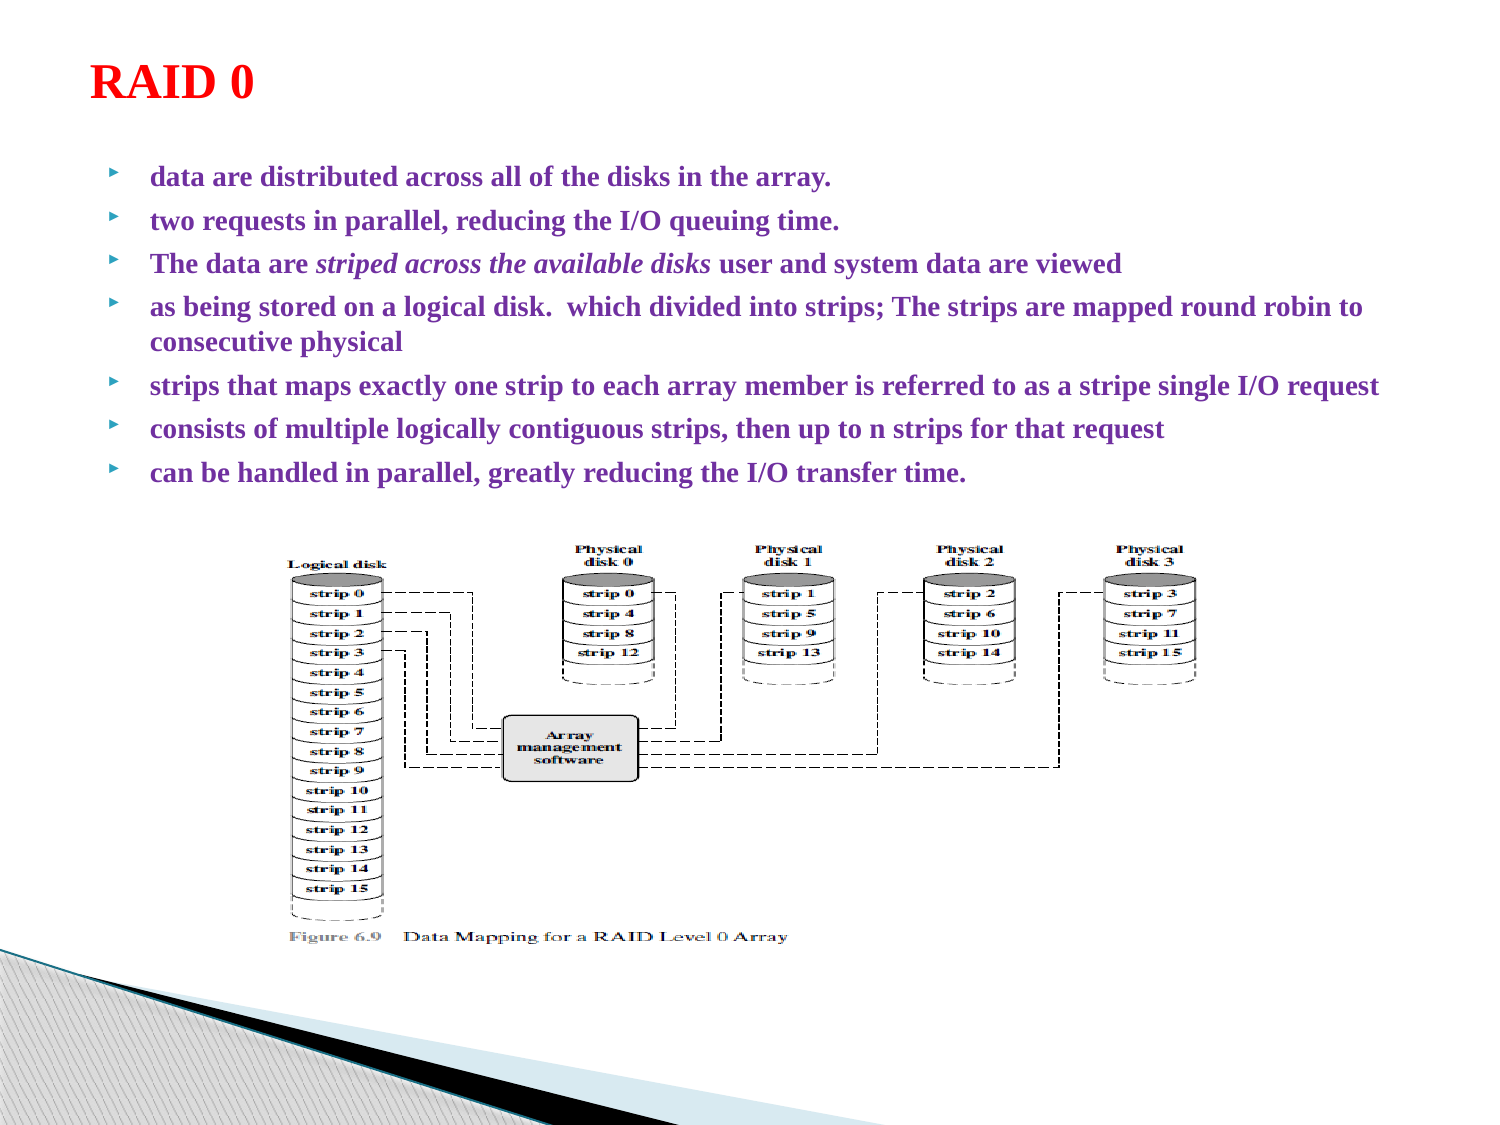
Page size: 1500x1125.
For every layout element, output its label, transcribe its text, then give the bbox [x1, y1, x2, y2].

picture [274, 512, 1218, 951]
list data are distributed across all of the disks in the array. two requests in parallel, reducing the I/O queuing time. The data are striped across the available disks user and system data are viewed as being stored on a logical disk. which divided into strips; The strips are mapped round robin to consecutive physical strips that maps exactly one strip to each array member is referred to as a stripe single I/O request consists of multiple logically contiguous strips, then up to n strips for that request can be handled in parallel, greatly reducing the I/O transfer time. [75, 149, 1425, 825]
title RAID 0 [75, 45, 1425, 113]
